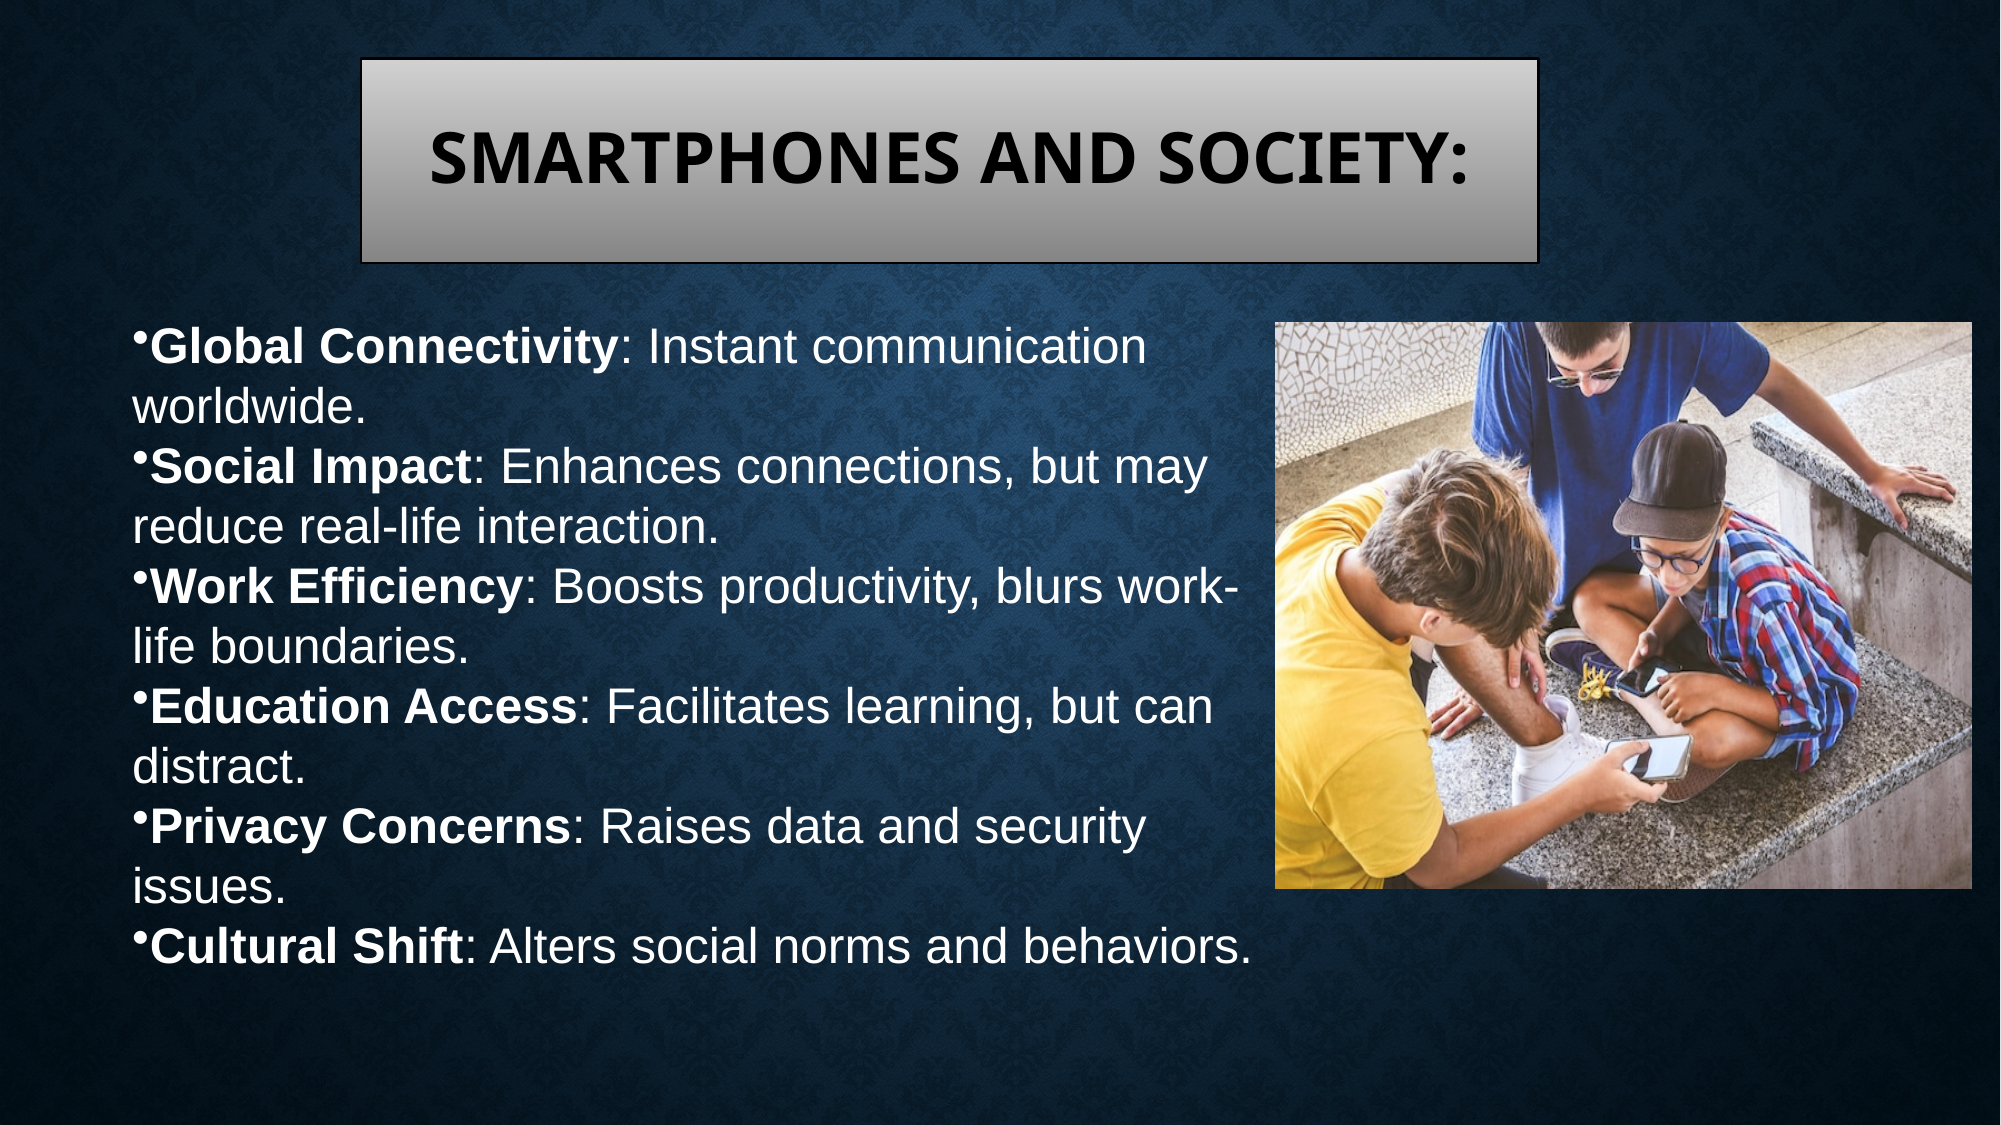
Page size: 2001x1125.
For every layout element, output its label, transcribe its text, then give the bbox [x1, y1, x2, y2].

picture [1274, 322, 1973, 890]
title SMARTPHONES AND SOCIETY: [360, 57, 1540, 264]
list Global Connectivity: Instant communication worldwide. Social Impact: Enhances connections, but may reduce real-life interaction. Work Efficiency: Boosts productivity, blurs work-life boundaries. Education Access: Facilitates learning, but can distract. Privacy Concerns: Raises data and security issues. Cultural Shift: Alters social norms and behaviors. [117, 305, 1295, 981]
